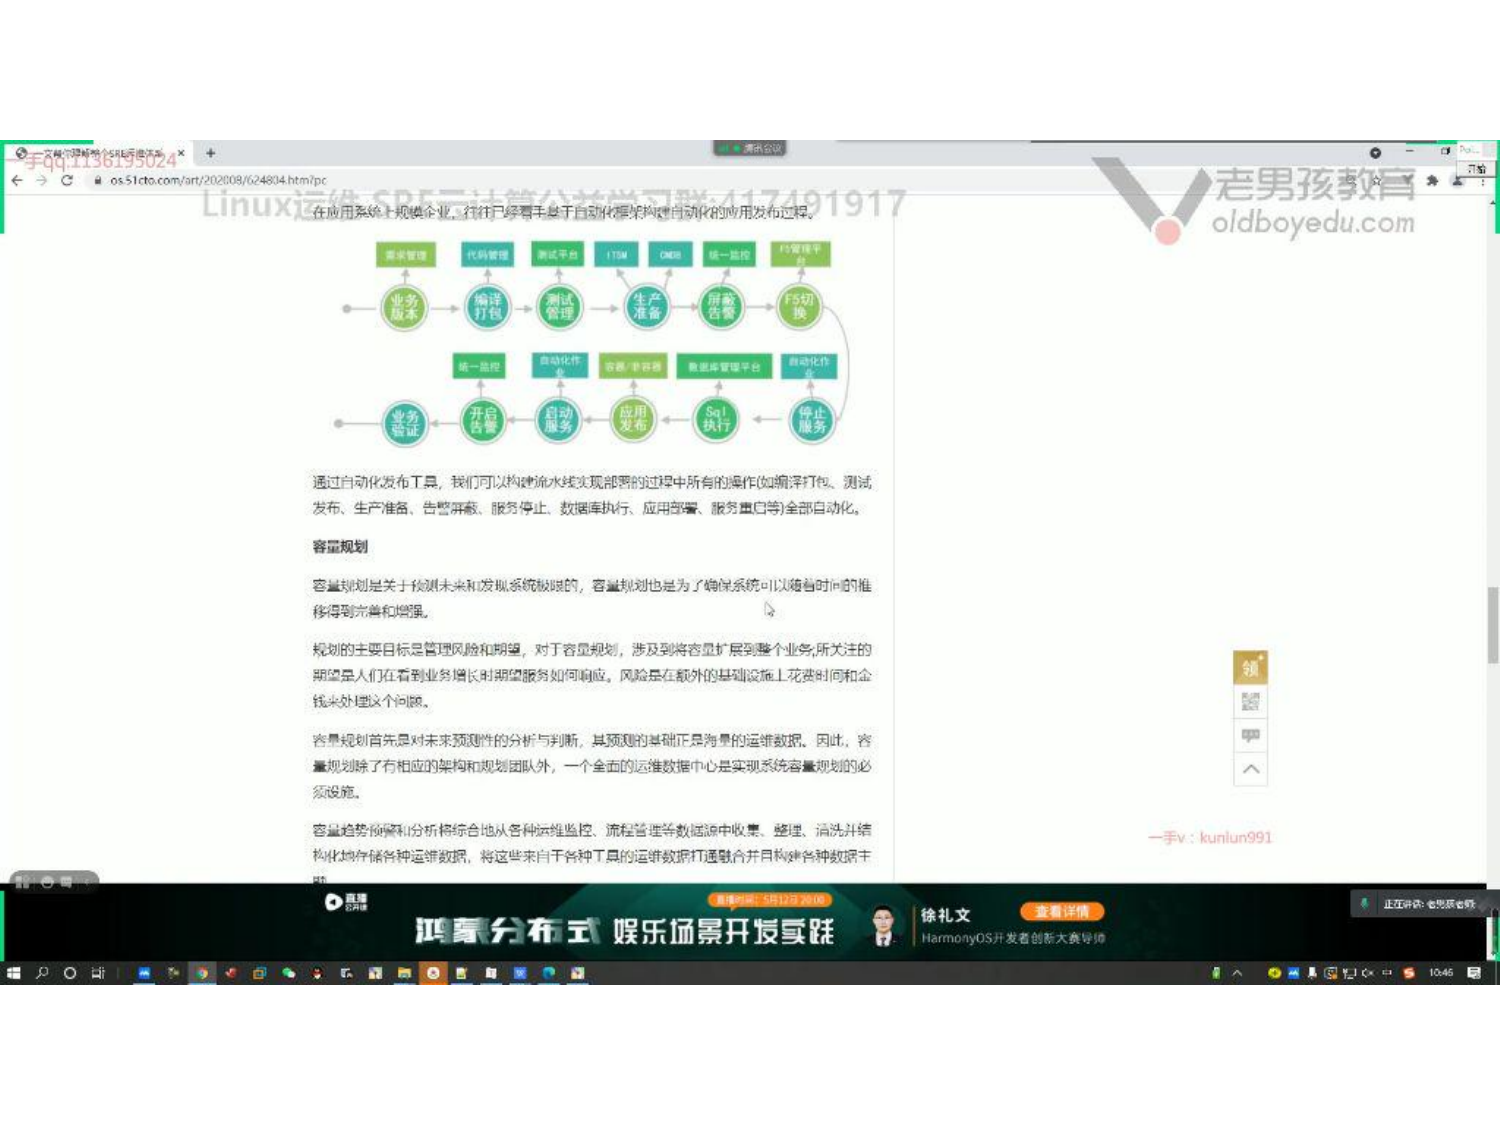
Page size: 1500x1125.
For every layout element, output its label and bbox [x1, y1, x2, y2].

picture [0, 140, 1500, 985]
